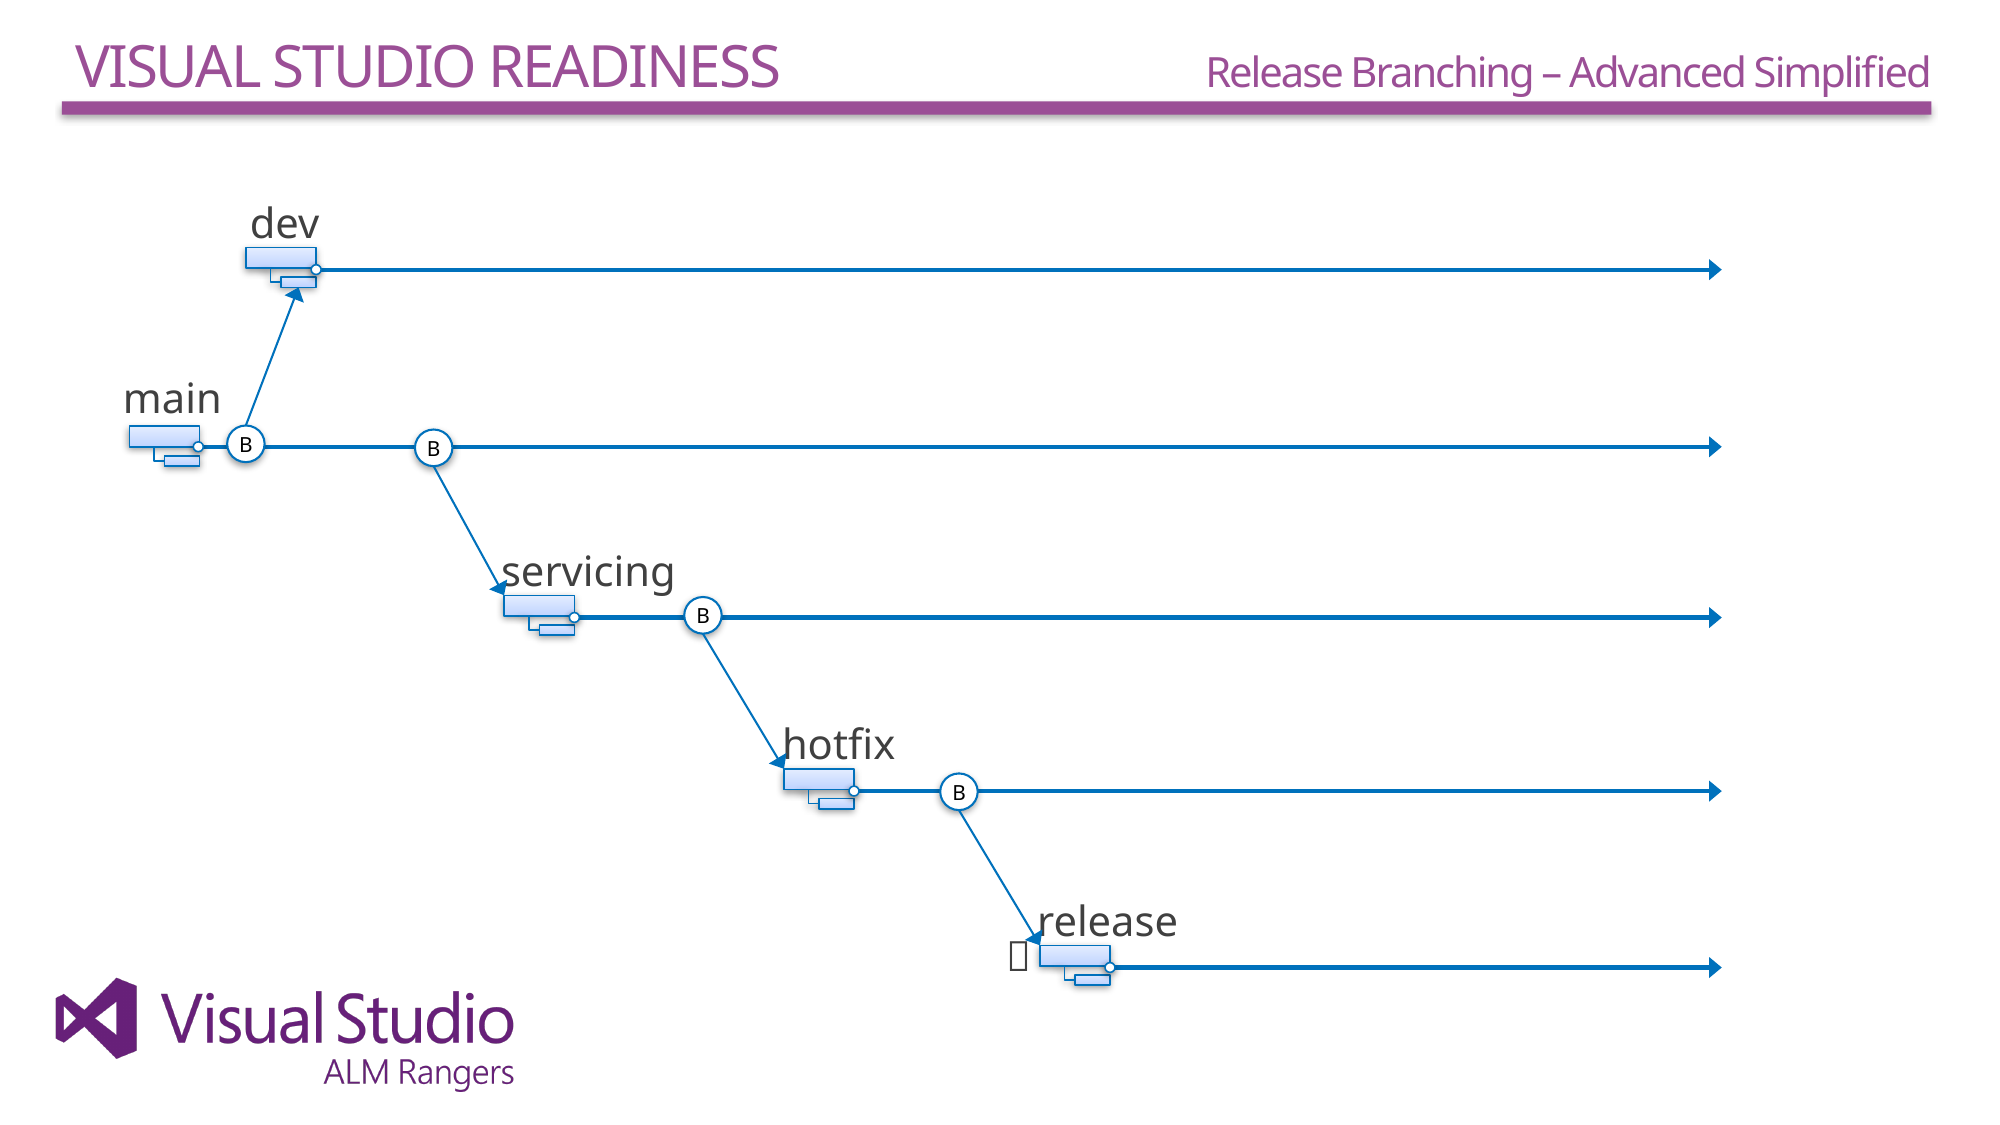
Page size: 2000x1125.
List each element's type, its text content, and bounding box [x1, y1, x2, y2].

text_box B [416, 456, 452, 467]
title VISUAL STUDIO READINESS Release Branching – Advanced Simplified [61, 37, 1932, 101]
text_box B [226, 425, 266, 446]
text_box main [122, 371, 222, 422]
text_box servicing [510, 544, 677, 595]
text_box  [1006, 954, 1032, 980]
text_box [958, 809, 1041, 946]
text_box [61, 101, 1932, 116]
text_box B [939, 772, 979, 790]
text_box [433, 465, 505, 596]
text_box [503, 595, 579, 636]
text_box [245, 287, 299, 426]
text_box hotfix [789, 718, 896, 769]
text_box dev [249, 196, 320, 245]
picture [20, 943, 550, 1122]
text_box release [1045, 894, 1179, 945]
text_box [783, 768, 858, 810]
text_box B [683, 596, 723, 616]
text_box B [414, 428, 453, 446]
text_box B [686, 626, 719, 635]
text_box B [231, 456, 261, 463]
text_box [245, 247, 321, 288]
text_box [702, 633, 785, 770]
text_box B [941, 800, 977, 811]
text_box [128, 425, 204, 467]
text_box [1039, 945, 1114, 986]
